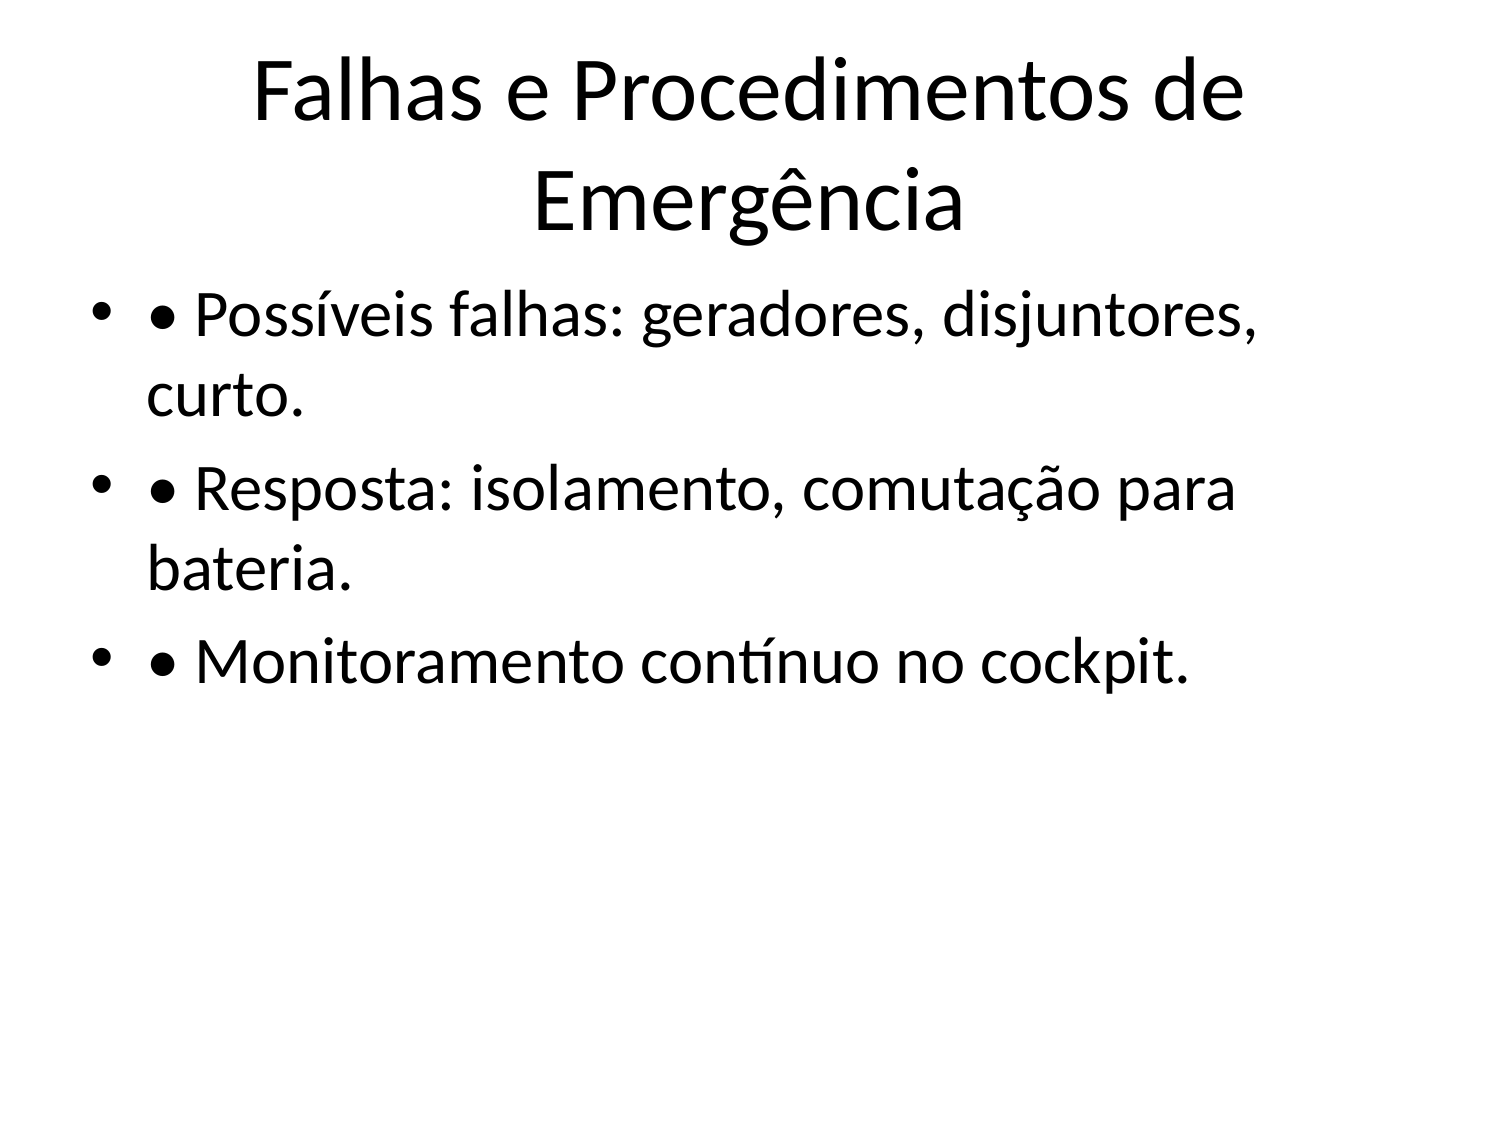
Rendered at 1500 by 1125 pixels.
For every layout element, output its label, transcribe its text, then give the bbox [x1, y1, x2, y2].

list • Possíveis falhas: geradores, disjuntores, curto. • Resposta: isolamento, comutação para bateria. • Monitoramento contínuo no cockpit. [75, 262, 1425, 1005]
title Falhas e Procedimentos de Emergência [75, 45, 1425, 233]
